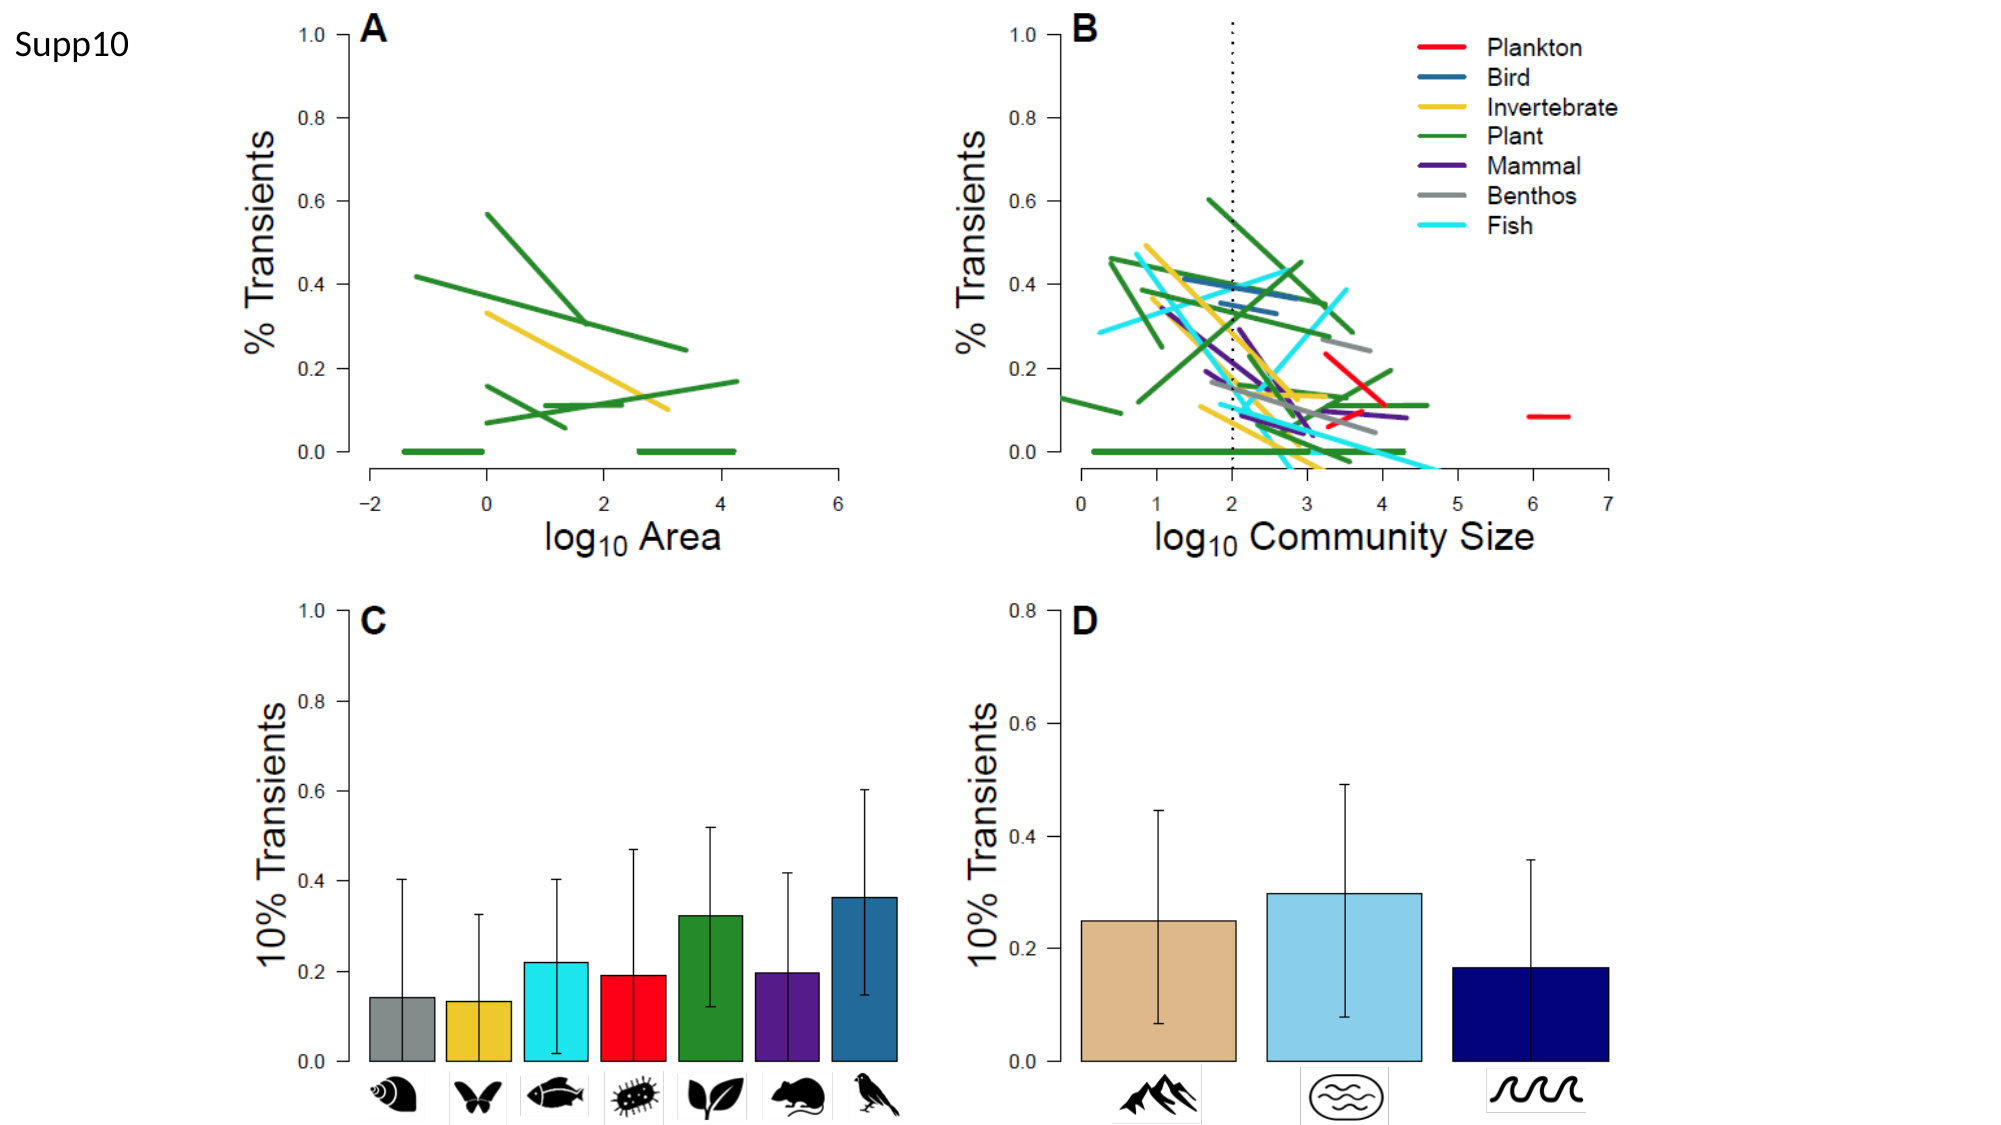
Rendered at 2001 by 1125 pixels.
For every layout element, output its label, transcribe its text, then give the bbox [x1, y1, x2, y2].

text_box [232, 0, 1629, 1125]
text_box Supp10 [0, 11, 196, 117]
